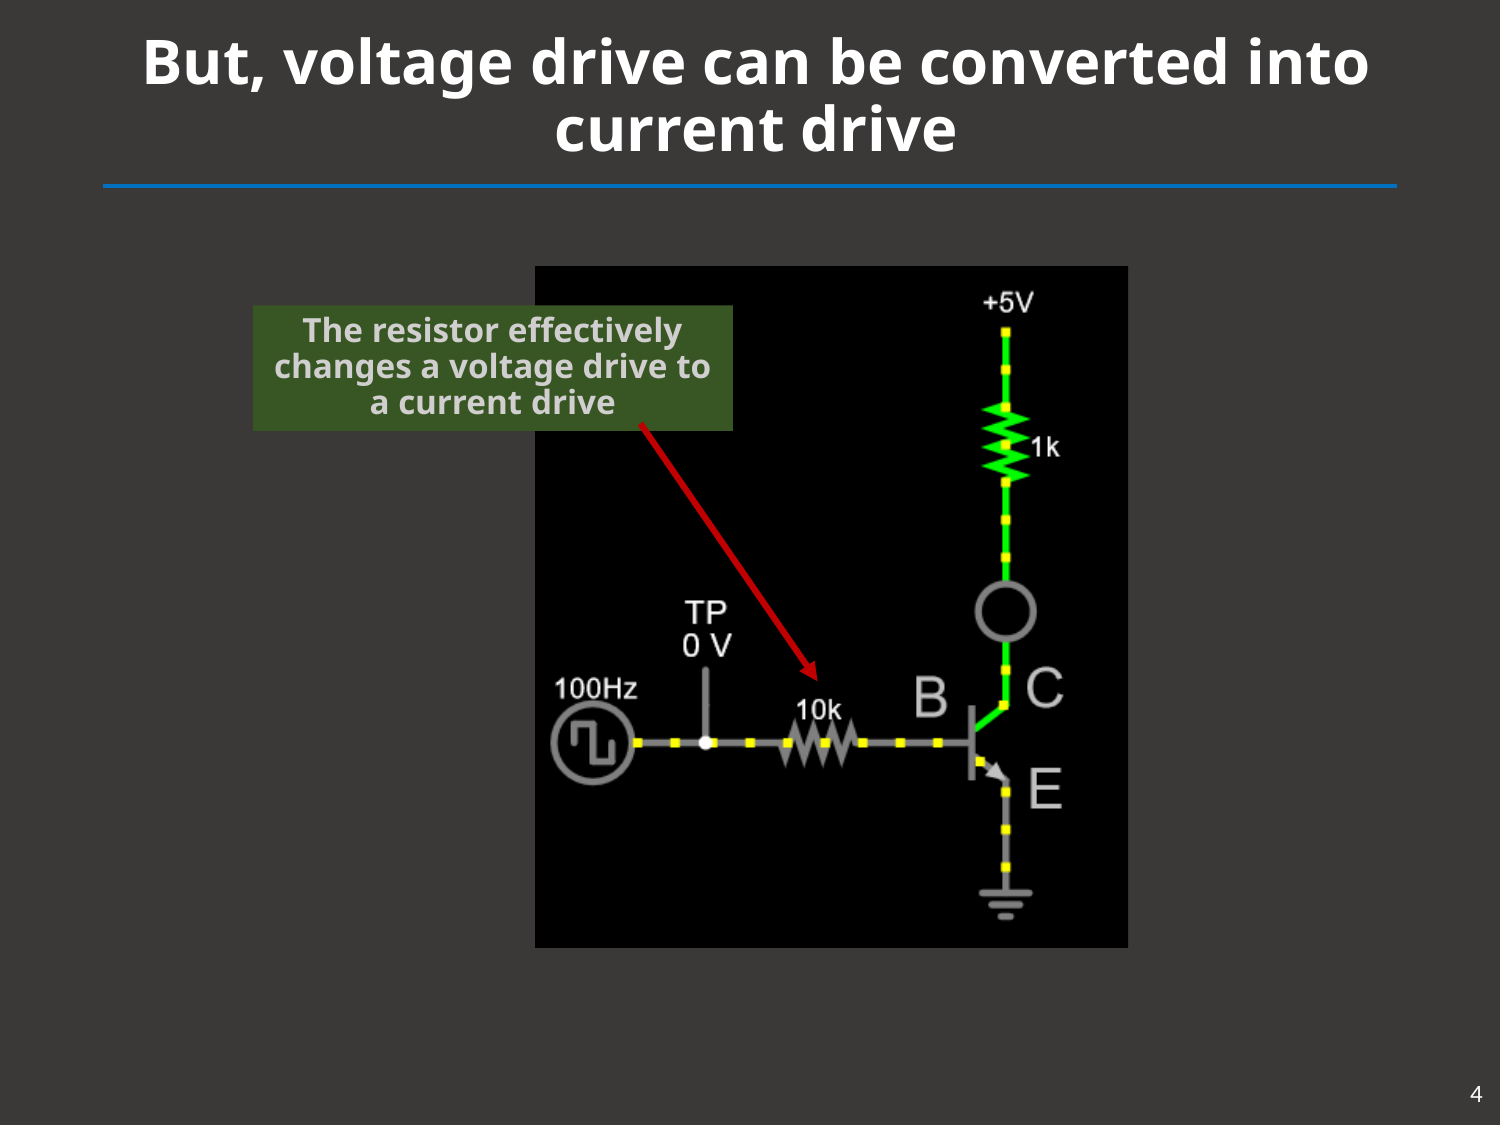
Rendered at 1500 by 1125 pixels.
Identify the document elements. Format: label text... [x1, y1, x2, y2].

slide_number 4 [1160, 1062, 1498, 1123]
title But, voltage drive can be converted into current drive [76, 23, 1437, 173]
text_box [640, 423, 818, 682]
text_box The resistor effectively changes a voltage drive to a current drive [252, 305, 535, 431]
picture [535, 266, 1129, 948]
